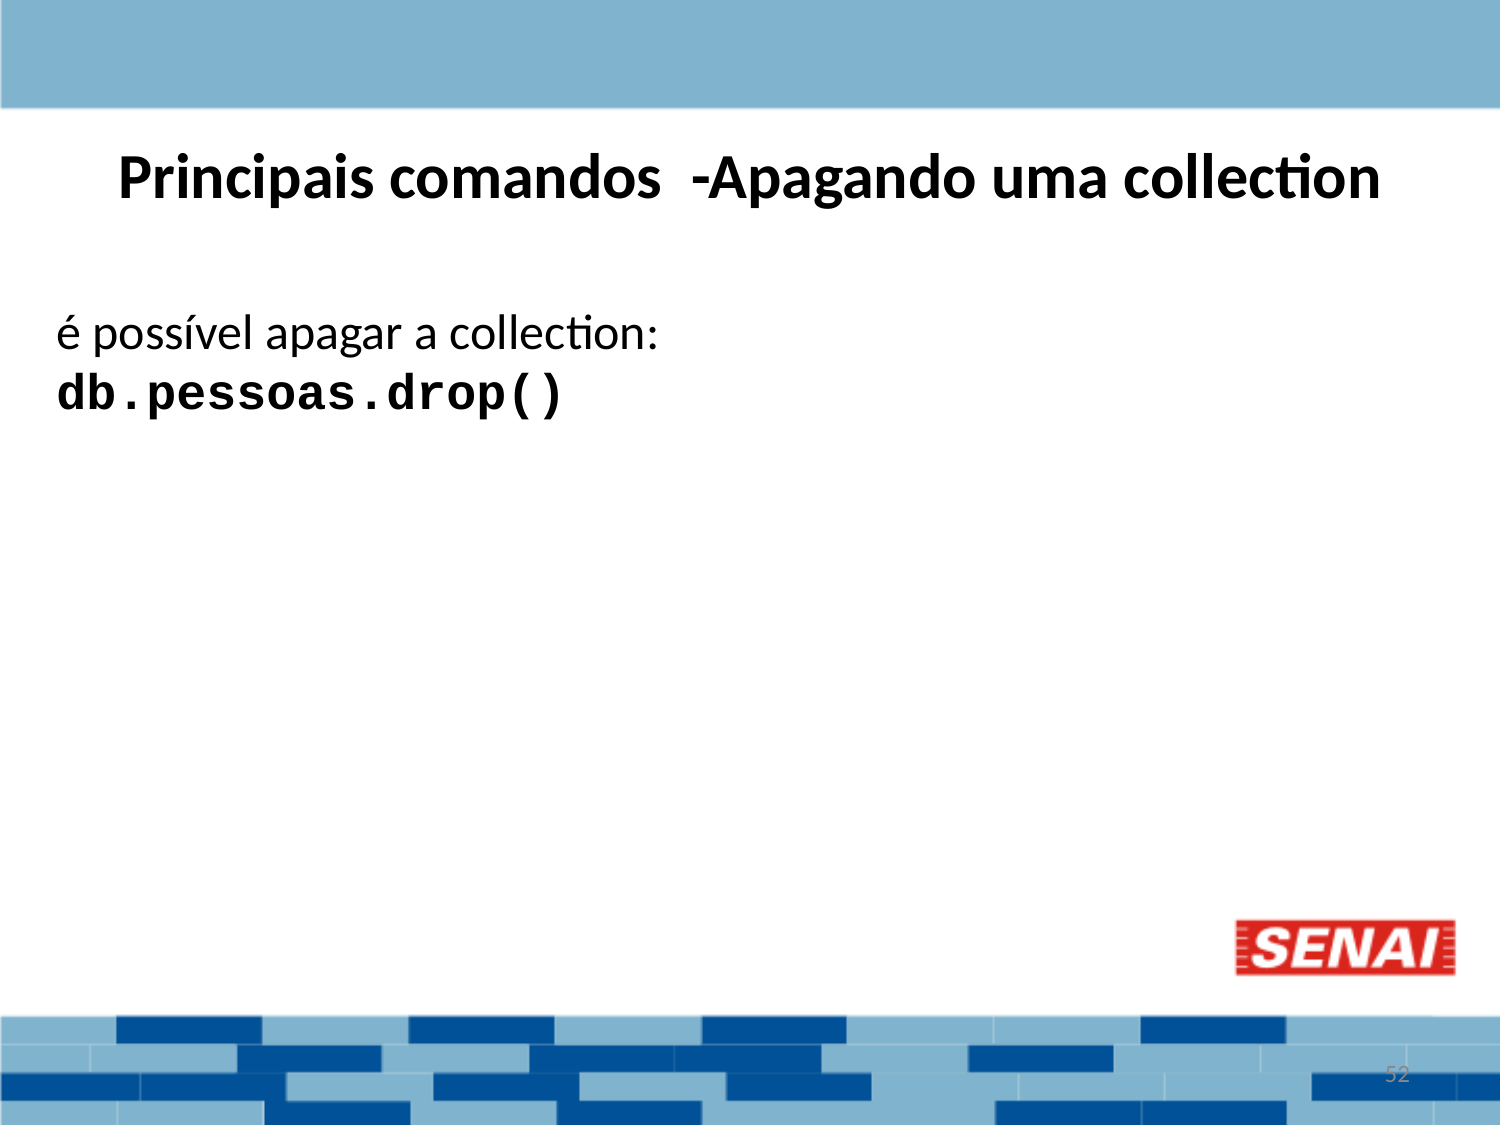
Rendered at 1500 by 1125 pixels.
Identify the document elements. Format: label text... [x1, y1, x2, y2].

picture [0, 0, 1500, 1125]
slide_number [75, 1042, 425, 1103]
title Principais comandos -Apagando uma collection [75, 79, 1425, 268]
slide_number ‹#› [1074, 1042, 1425, 1103]
footer [512, 1042, 988, 1103]
list é possível apagar a collection: db.pessoas.drop() [41, 291, 1459, 1017]
